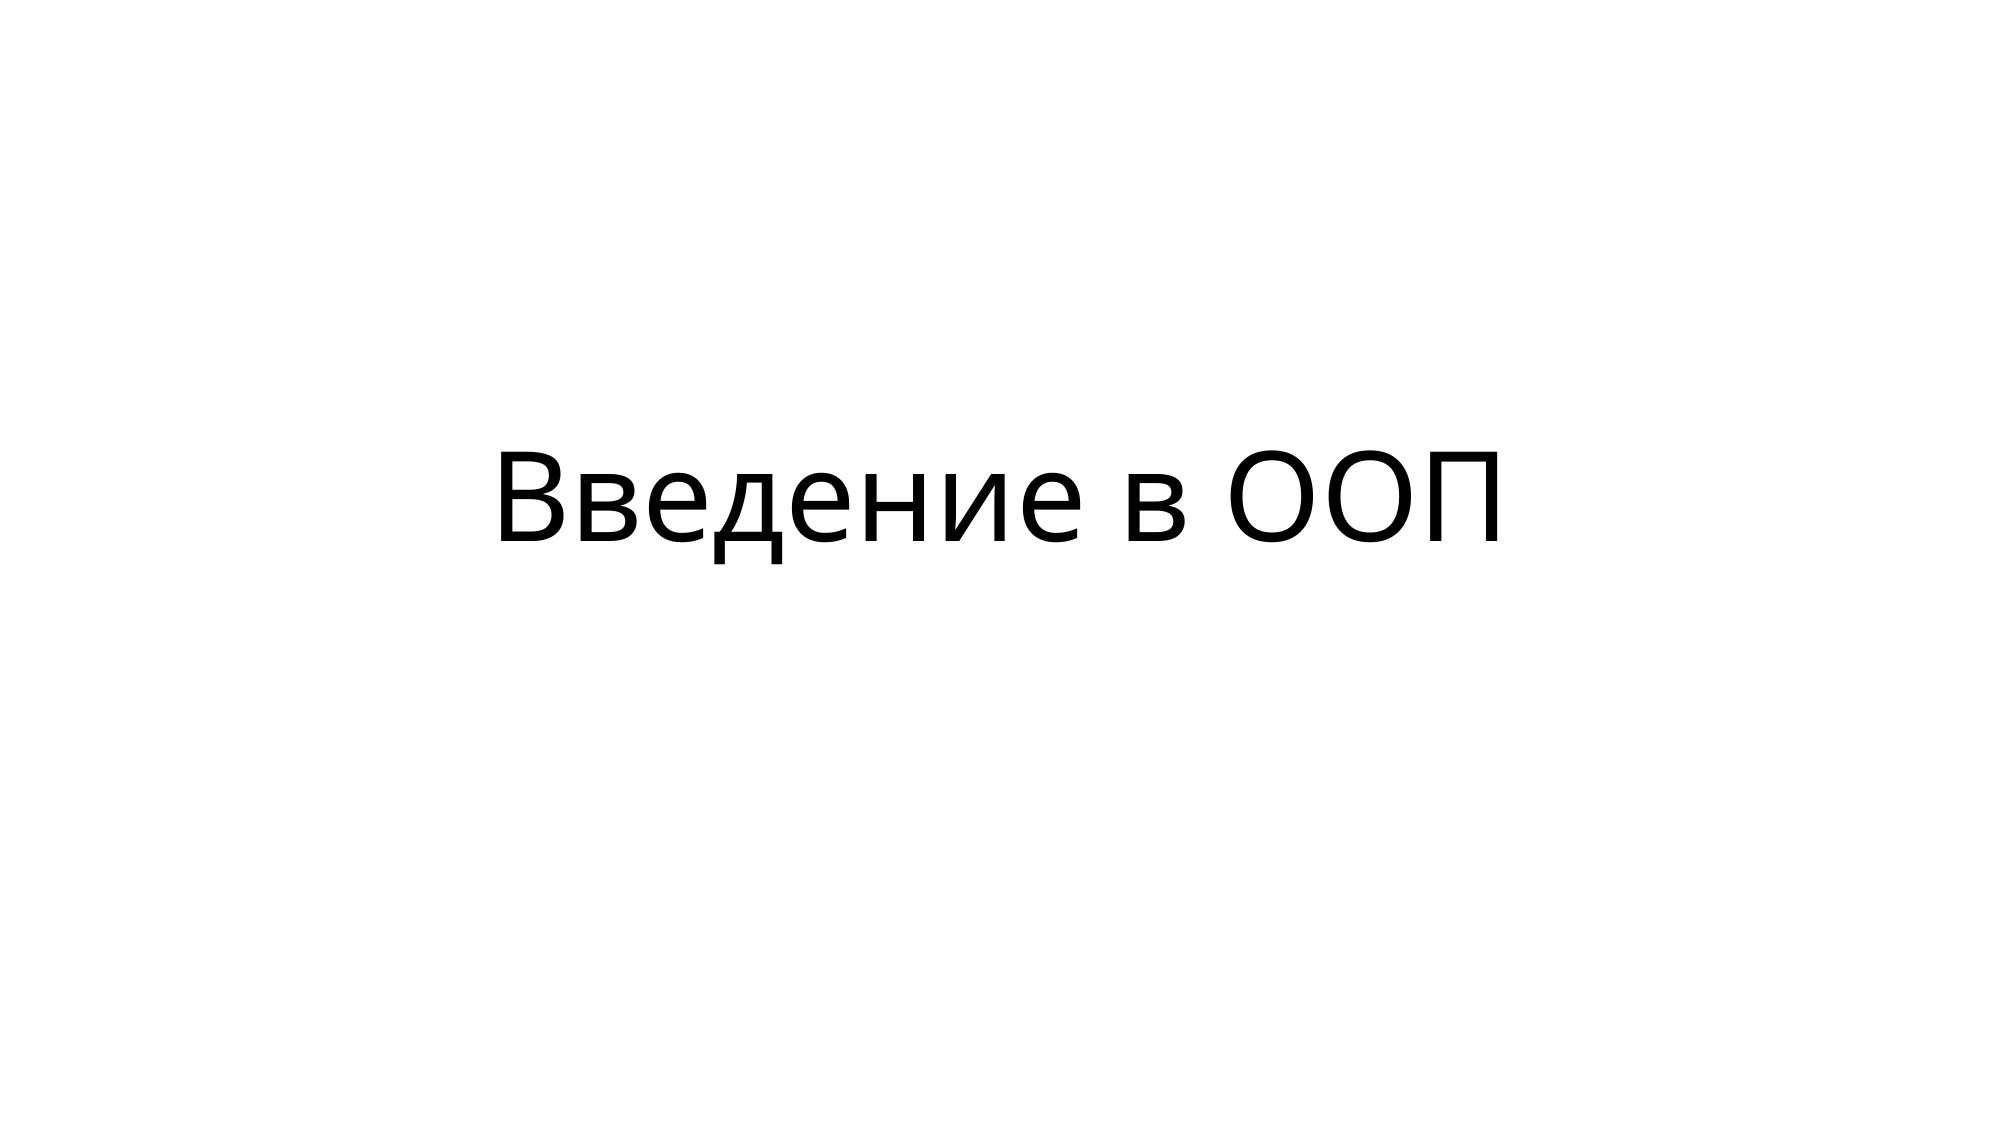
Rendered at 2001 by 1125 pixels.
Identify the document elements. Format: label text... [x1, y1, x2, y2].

title Введение в ООП [249, 184, 1750, 576]
